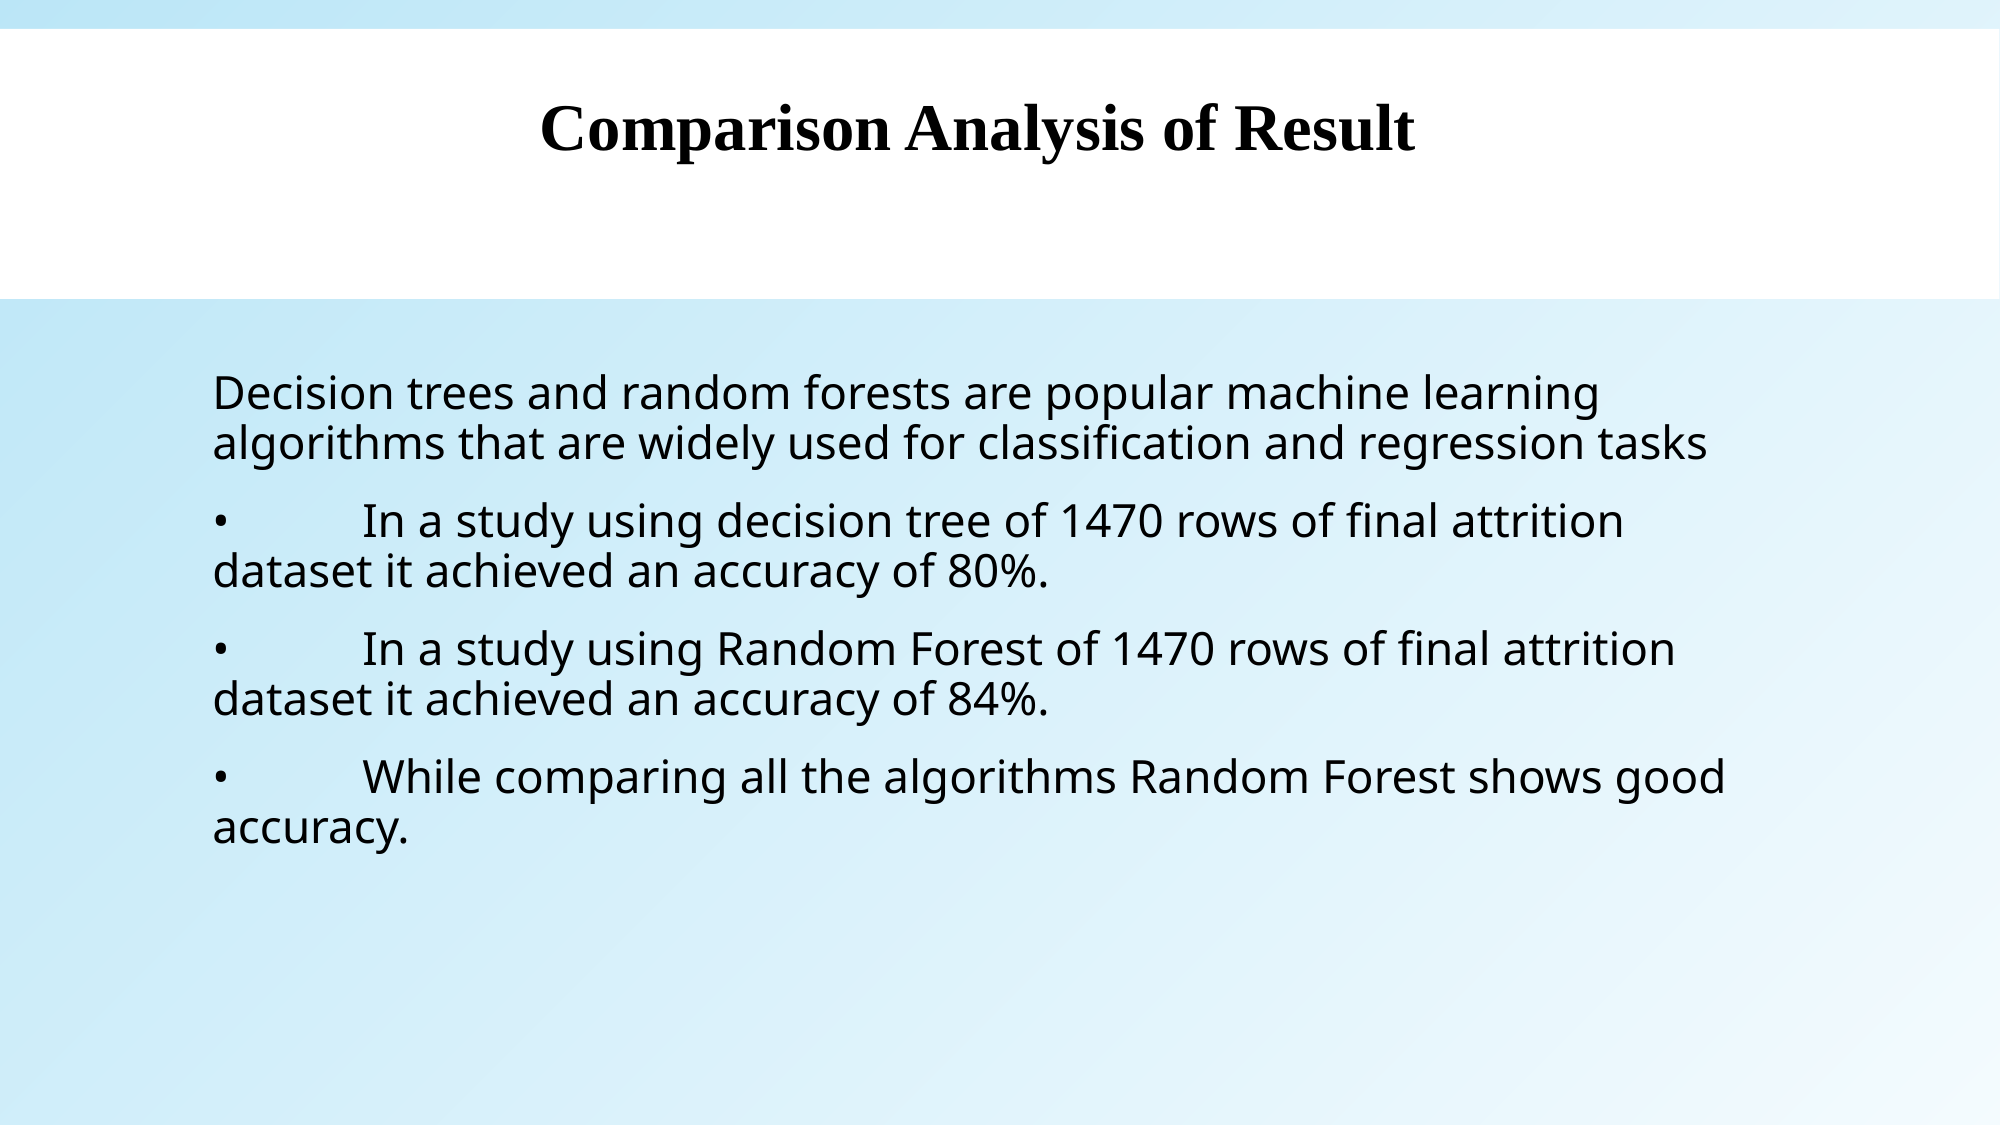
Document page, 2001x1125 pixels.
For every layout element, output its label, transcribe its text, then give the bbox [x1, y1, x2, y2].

list Decision trees and random forests are popular machine learning algorithms that are widely used for classification and regression tasks • In a study using decision tree of 1470 rows of final attrition dataset it achieved an accuracy of 80%. • In a study using Random Forest of 1470 rows of final attrition dataset it achieved an accuracy of 84%. • While comparing all the algorithms Random Forest shows good accuracy. [197, 362, 1803, 1053]
title Comparison Analysis of Result [154, 46, 1803, 295]
